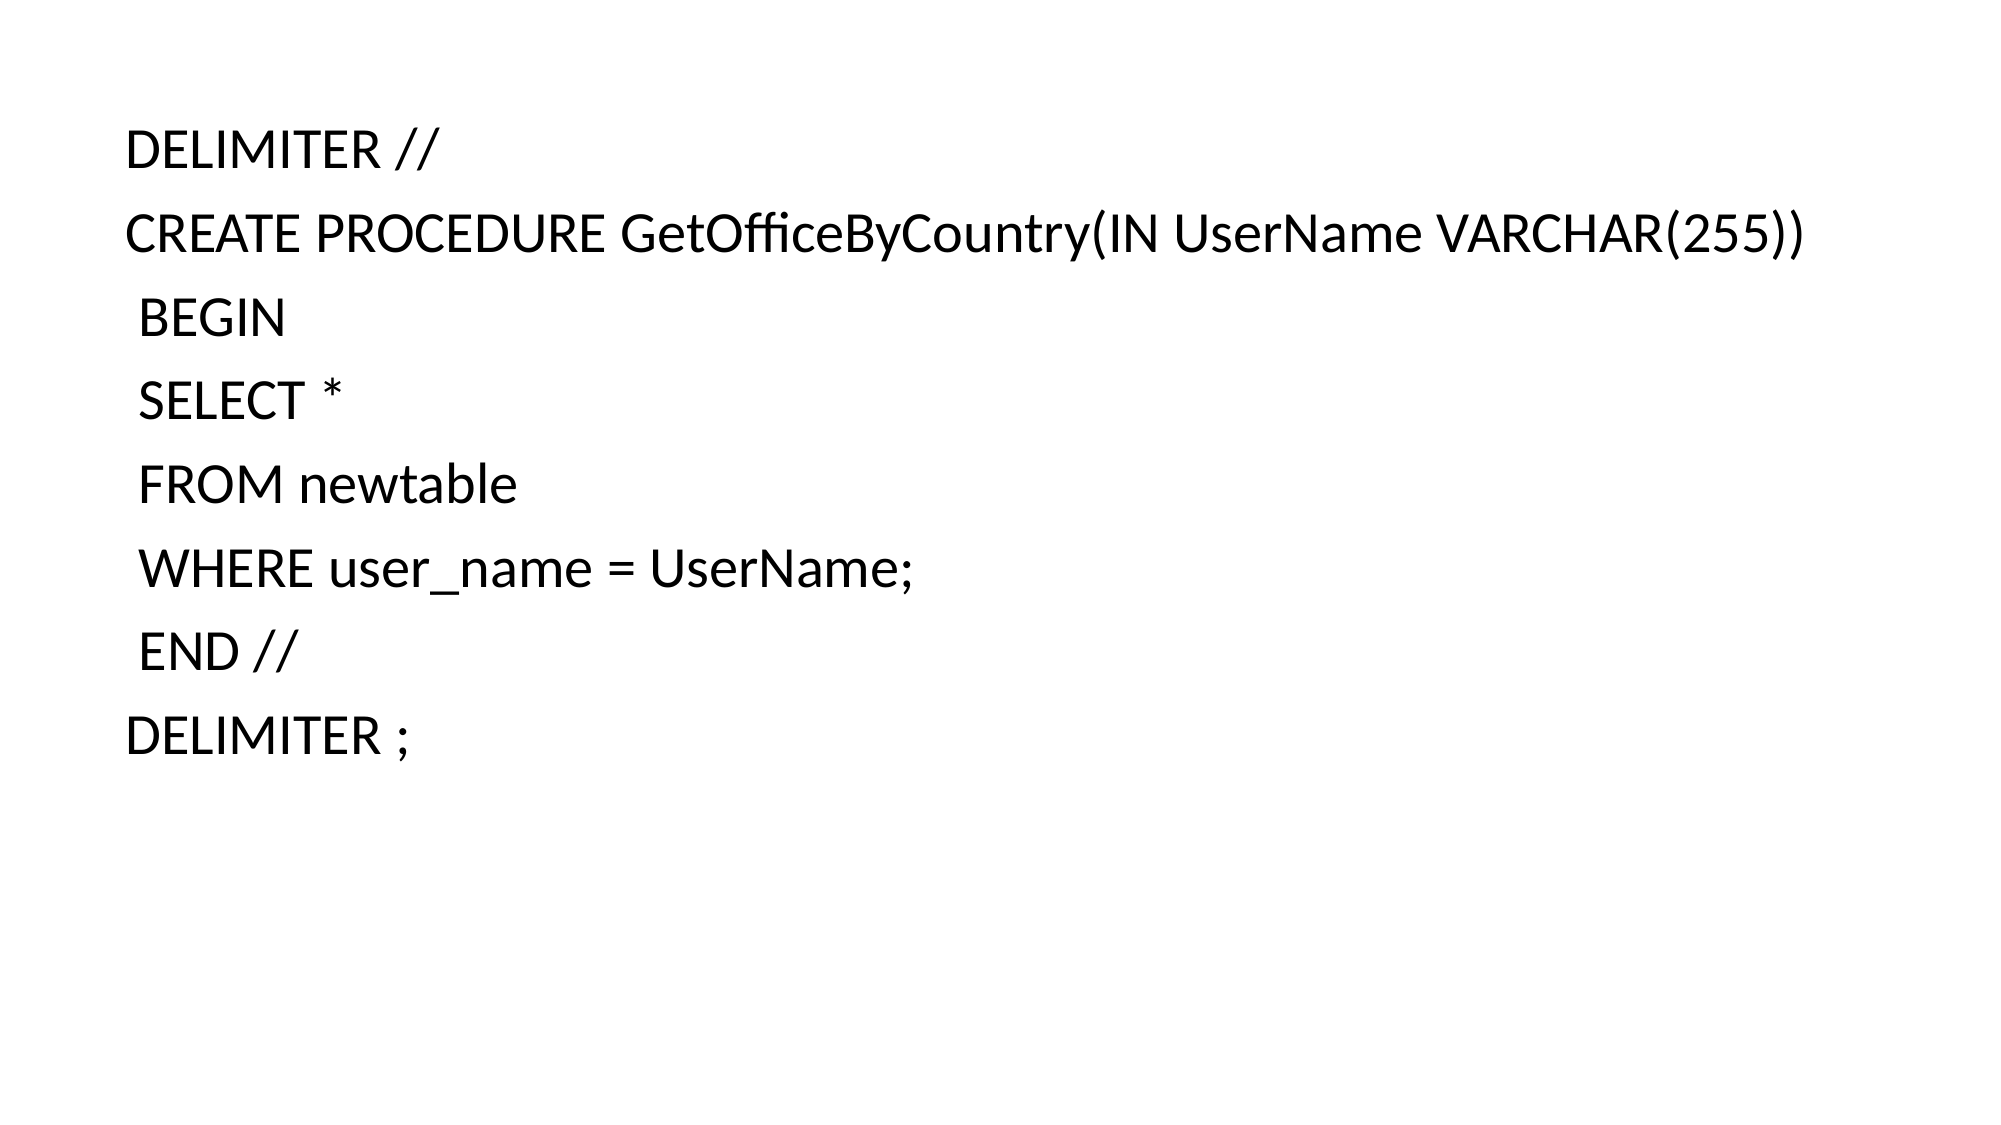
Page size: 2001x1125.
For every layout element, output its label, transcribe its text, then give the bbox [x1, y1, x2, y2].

list DELIMITER // CREATE PROCEDURE GetOfficeByCountry(IN UserName VARCHAR(255)) BEGIN SELECT * FROM newtable WHERE user_name = UserName; END // DELIMITER ; [110, 111, 1836, 1026]
